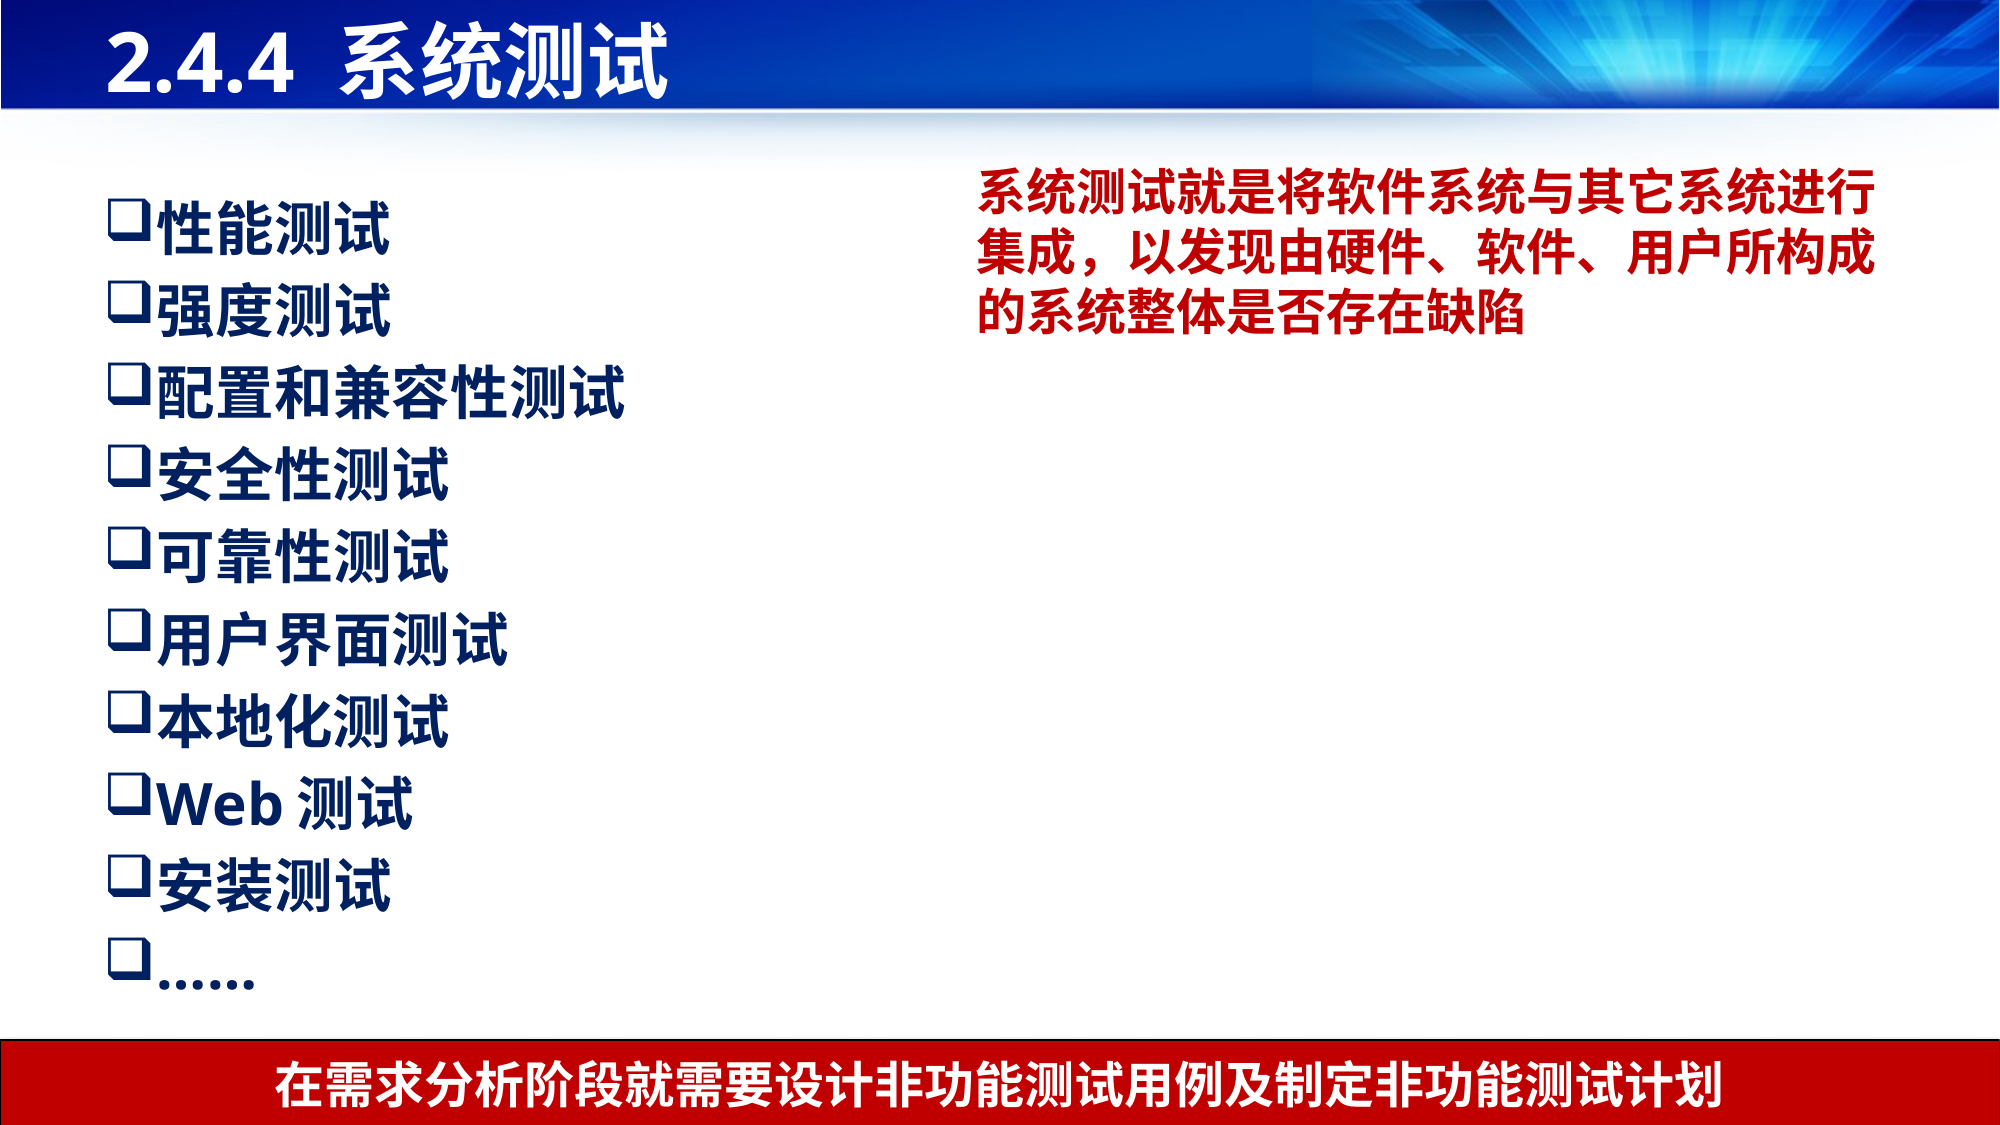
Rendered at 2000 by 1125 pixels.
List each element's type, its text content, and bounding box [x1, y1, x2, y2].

text_box 在需求分析阶段就需要设计非功能测试用例及制定非功能测试计划 [0, 1039, 2000, 1125]
title 2.4.4 系统测试 [90, 1, 1880, 118]
picture [1, 0, 1999, 1039]
list 性能测试 强度测试 配置和兼容性测试 安全性测试 可靠性测试 用户界面测试 本地化测试 Web测试 安装测试 …… [88, 184, 1880, 1012]
text_box 系统测试就是将软件系统与其它系统进行集成，以发现由硬件、软件、用户所构成的系统整体是否存在缺陷 [961, 153, 1936, 349]
